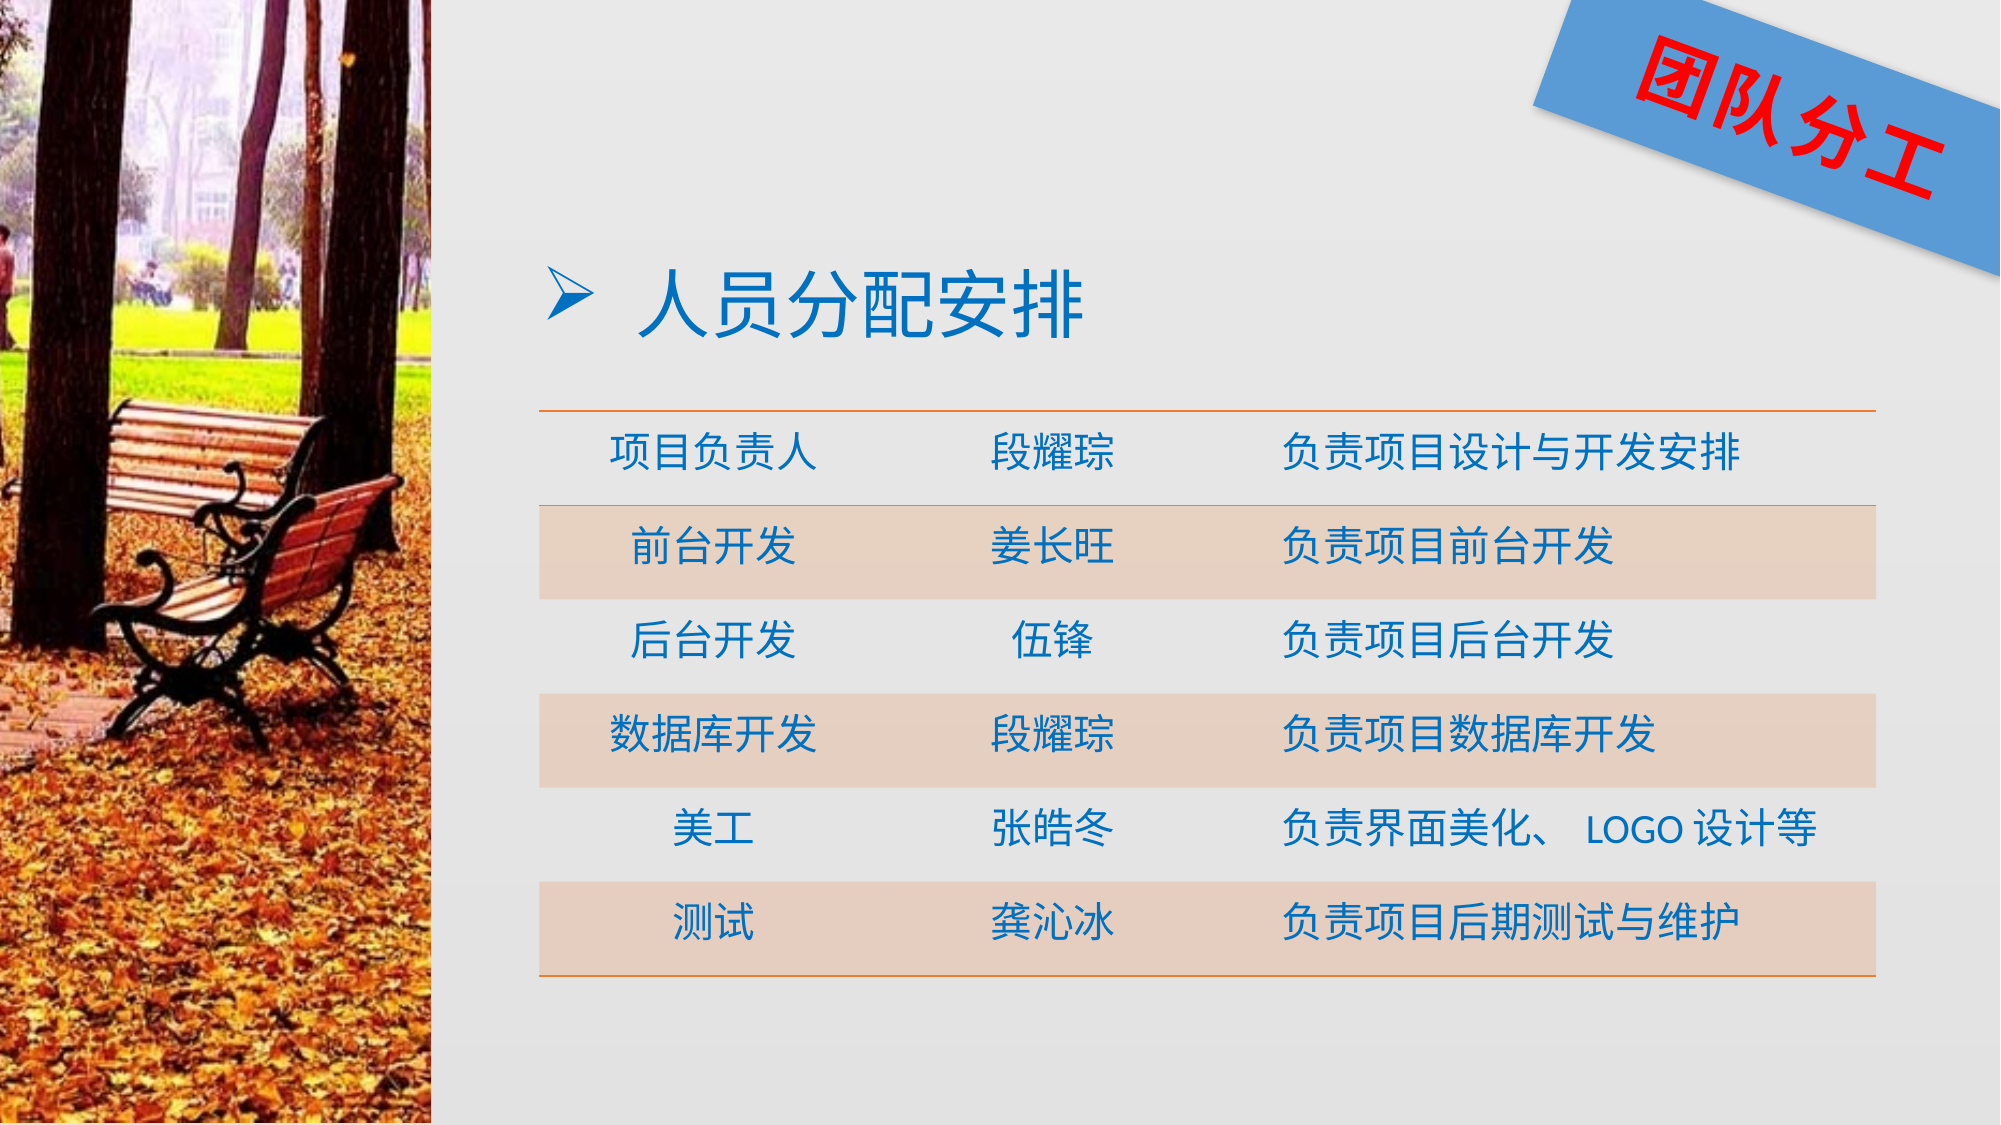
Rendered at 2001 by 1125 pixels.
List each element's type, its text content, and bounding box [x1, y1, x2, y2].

table_cell 龚沁冰 [889, 882, 1217, 975]
table_cell 负责项目数据库开发 [1217, 694, 1876, 788]
table_cell 张皓冬 [889, 788, 1217, 882]
text_box 人员分配安排 [526, 250, 1101, 356]
table_cell 前台开发 [539, 506, 889, 599]
table_cell 负责界面美化、LOGO设计等 [1217, 788, 1876, 882]
table_cell 负责项目后台开发 [1217, 599, 1876, 694]
text_box 团队分工 [1531, 0, 2000, 278]
table_header 项目负责人 [539, 412, 889, 505]
table_cell 负责项目后期测试与维护 [1217, 882, 1876, 975]
table_cell 后台开发 [539, 599, 889, 694]
picture [0, 0, 432, 1123]
table_header 负责项目设计与开发安排 [1217, 412, 1876, 505]
table_cell 数据库开发 [539, 694, 889, 788]
table_cell 段耀琮 [889, 694, 1217, 788]
table_cell 姜长旺 [889, 506, 1217, 599]
table_cell 负责项目前台开发 [1217, 506, 1876, 599]
table_cell 伍锋 [889, 599, 1217, 694]
table_header 段耀琮 [889, 412, 1217, 505]
table_cell 测试 [539, 882, 889, 975]
table_cell 美工 [539, 788, 889, 882]
